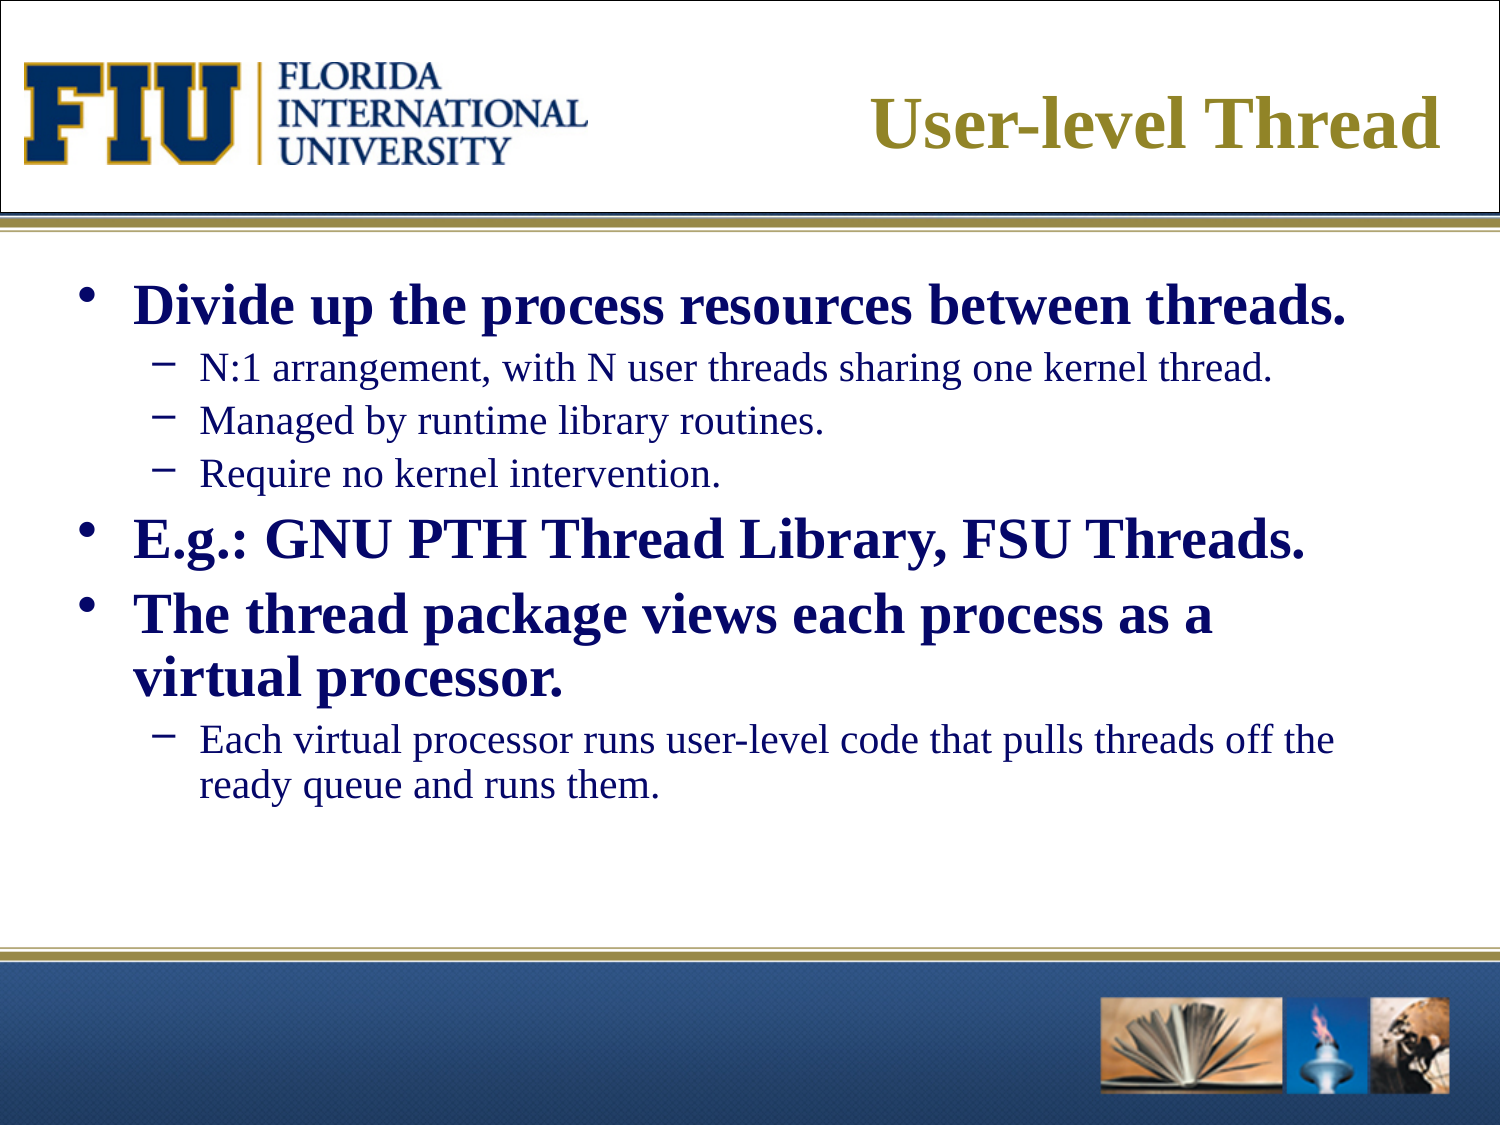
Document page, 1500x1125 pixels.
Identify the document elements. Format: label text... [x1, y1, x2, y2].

title User-level Thread [387, 49, 1476, 188]
list Divide up the process resources between threads. N:1 arrangement, with N user threads sharing one kernel thread. Managed by runtime library routines. Require no kernel intervention. E.g.: GNU PTH Thread Library, FSU Threads. The thread package views each process as a virtual processor. Each virtual processor runs user-level code that pulls threads off the ready queue and runs them. [62, 474, 1413, 701]
picture [24, 62, 387, 165]
picture [0, 213, 1500, 1125]
